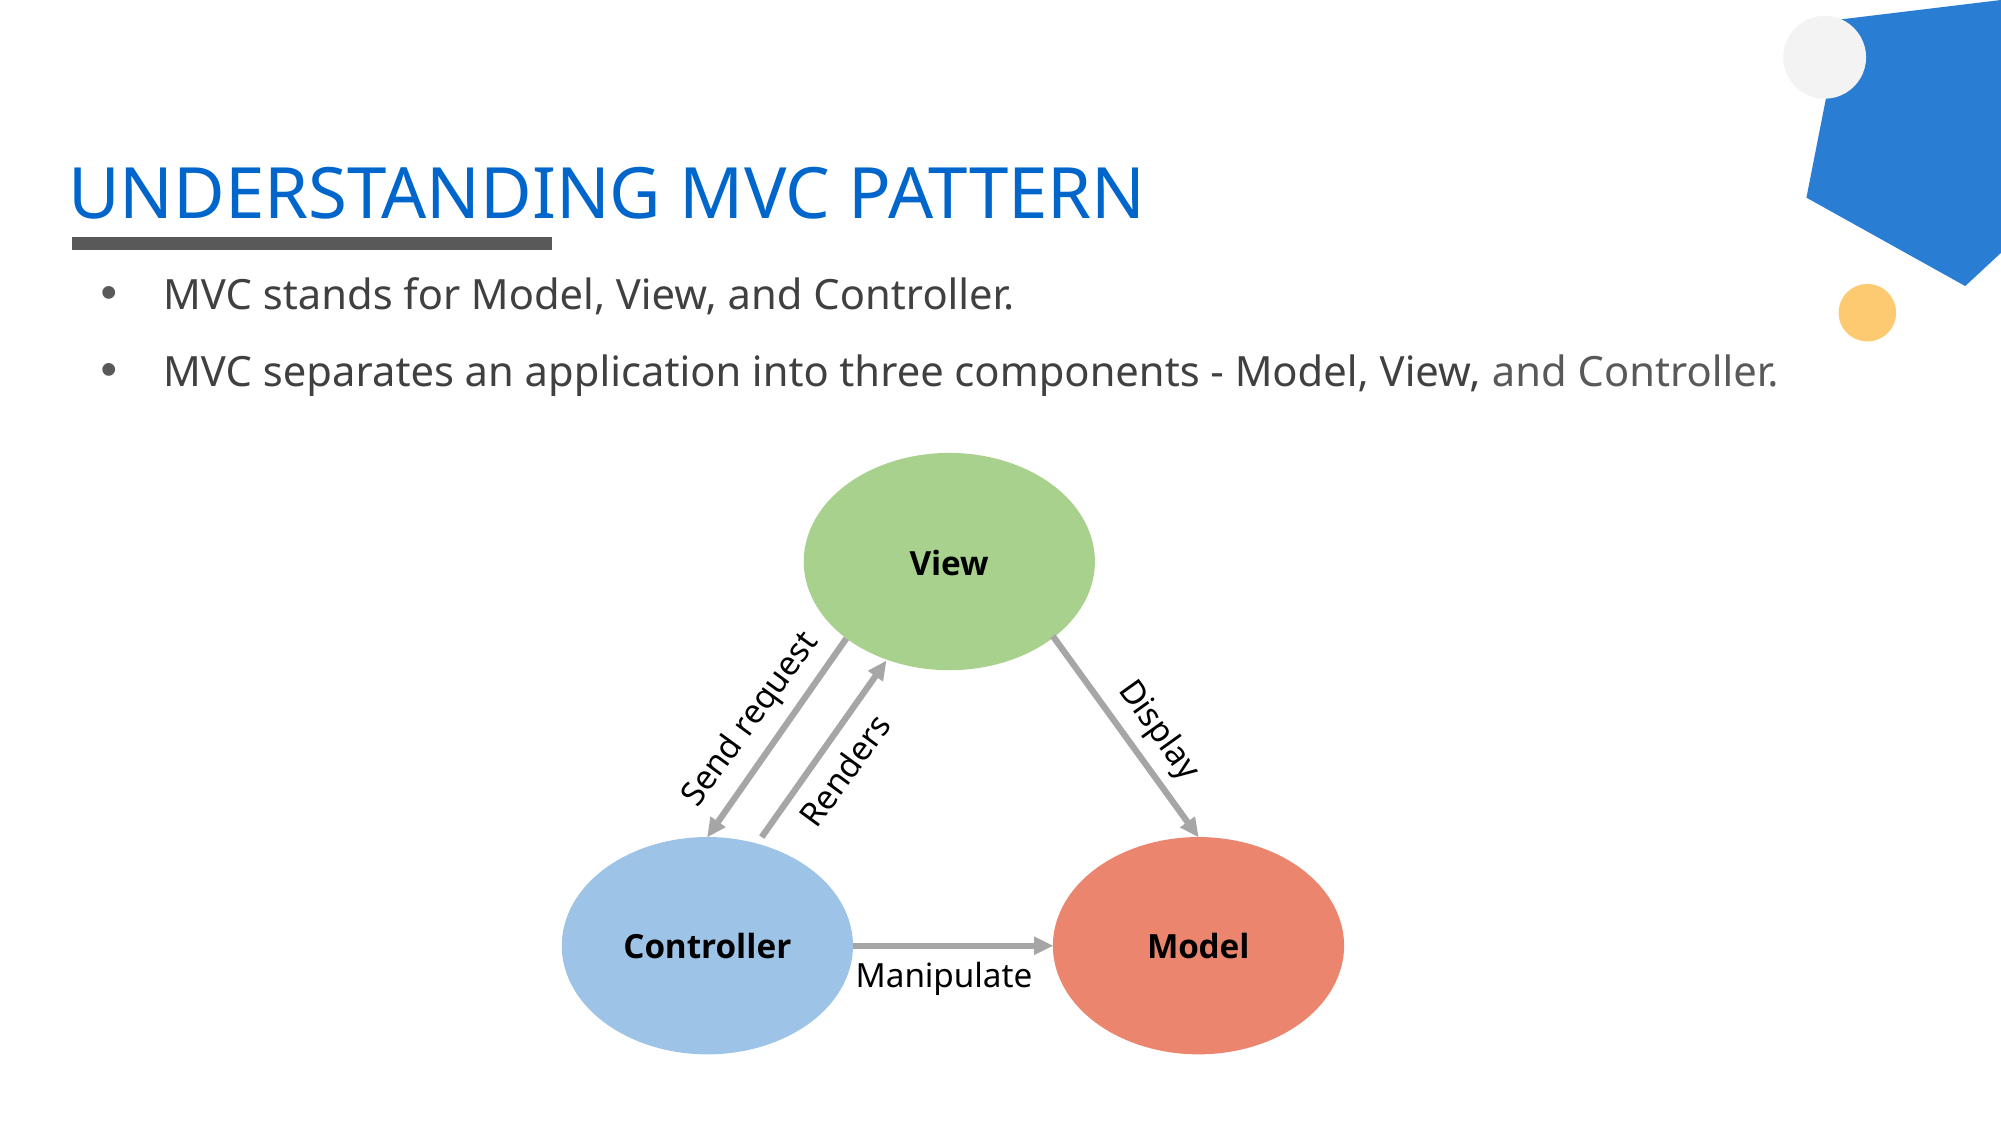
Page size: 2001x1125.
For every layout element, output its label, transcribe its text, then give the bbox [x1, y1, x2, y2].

list MVC stands for Model, View, and Controller. MVC separates an application into three components - Model, View, and Controller. [68, 266, 1932, 981]
title UNDERSTANDING MVC PATTERN [68, 145, 1932, 246]
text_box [561, 452, 1345, 1055]
